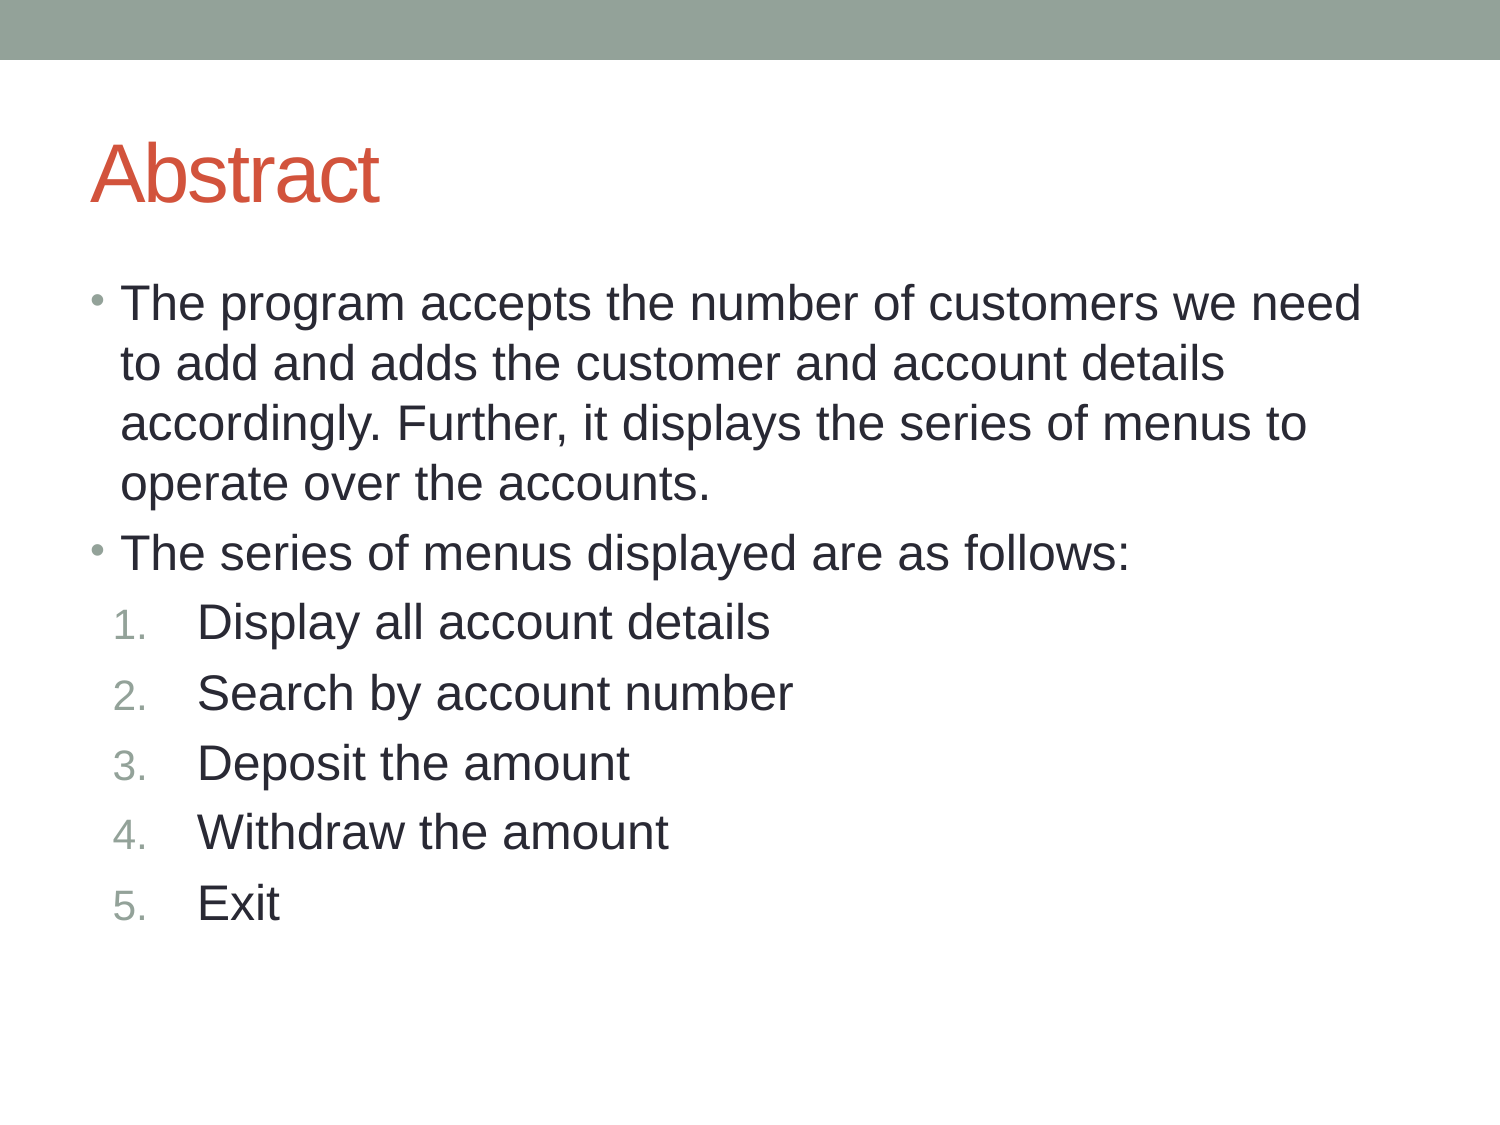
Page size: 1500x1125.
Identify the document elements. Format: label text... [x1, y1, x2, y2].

title Abstract [75, 87, 1425, 250]
list The program accepts the number of customers we need to add and adds the customer and account details accordingly. Further, it displays the series of menus to operate over the accounts. The series of menus displayed are as follows: Display all account details Search by account number Deposit the amount Withdraw the amount Exit [75, 262, 1425, 1063]
